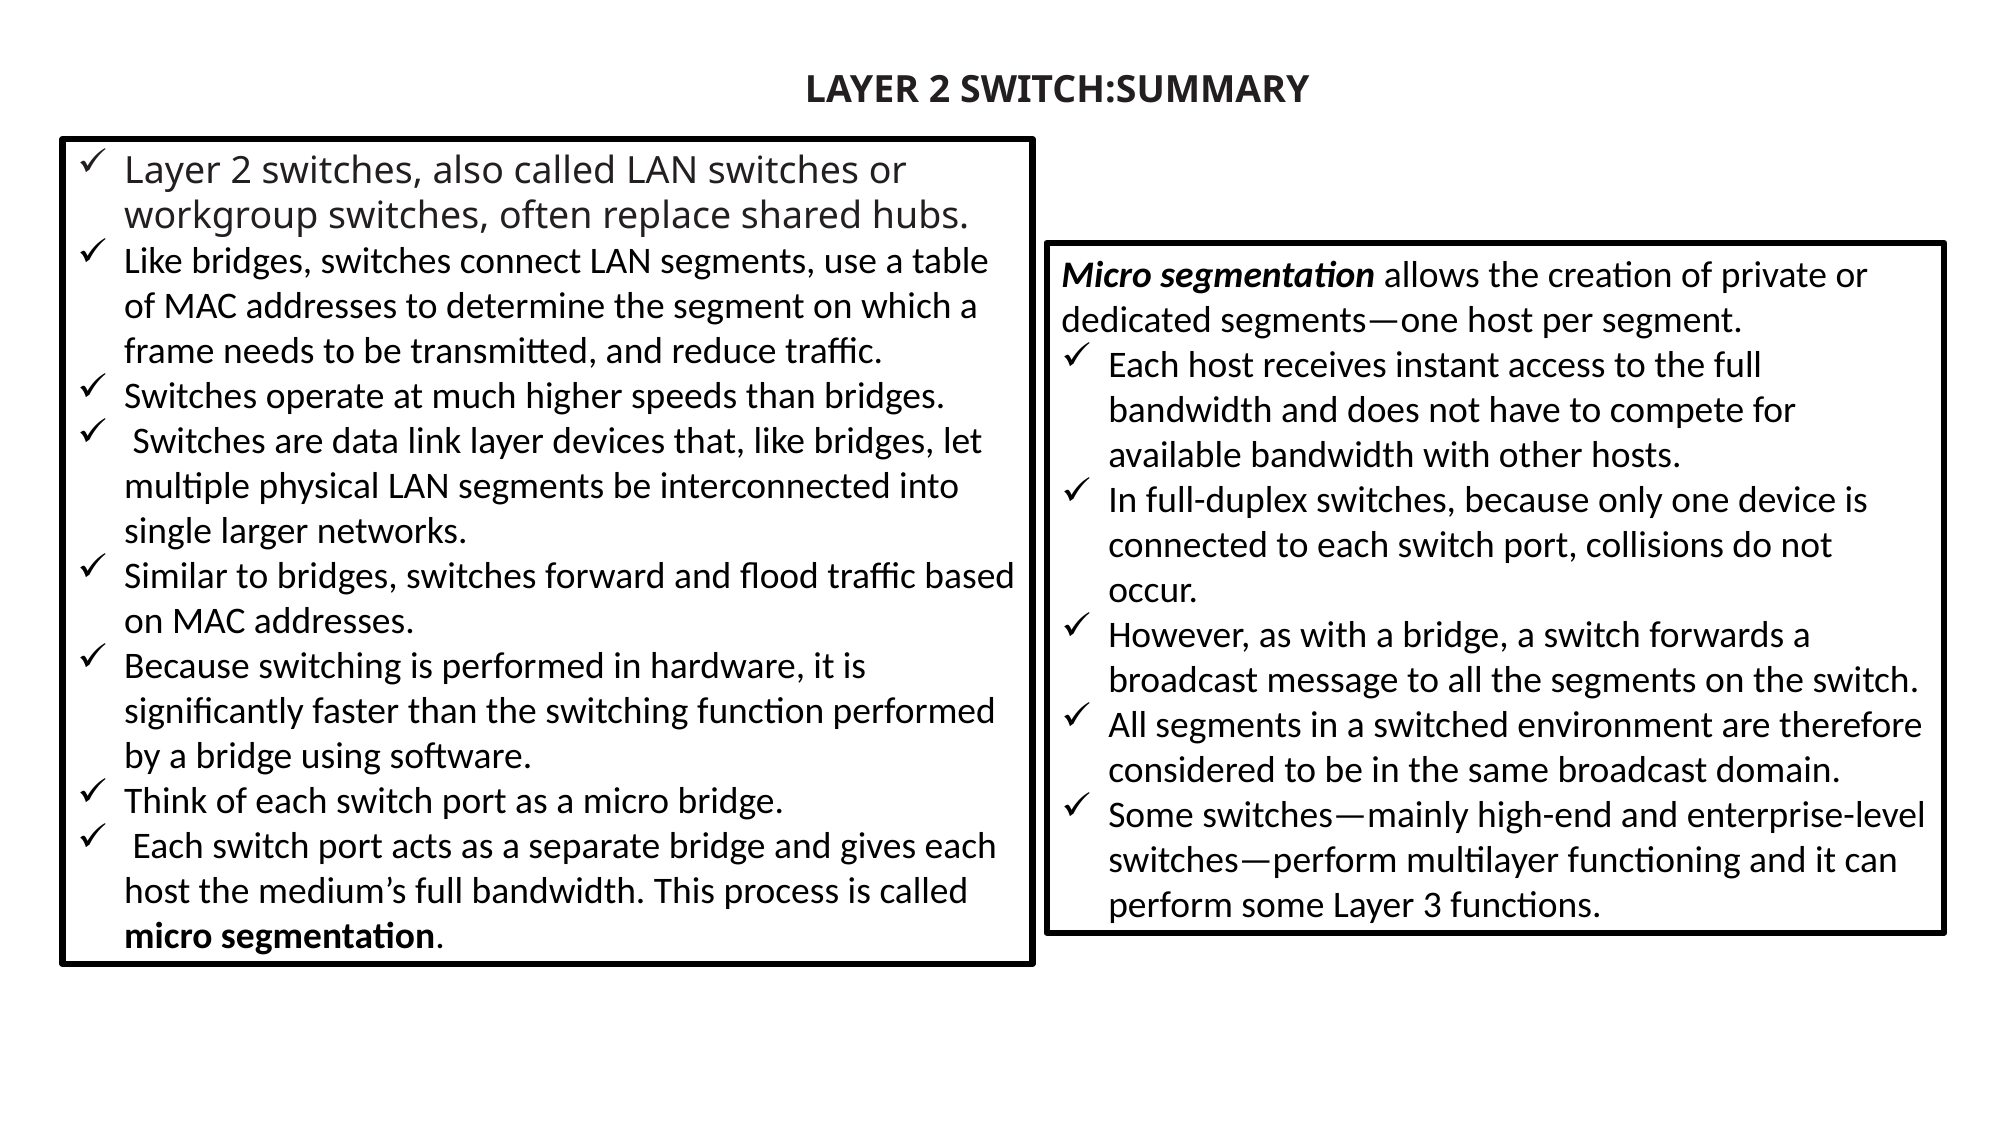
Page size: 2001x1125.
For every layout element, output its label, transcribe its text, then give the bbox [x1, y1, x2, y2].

text_box LAYER 2 SWITCH:SUMMARY [790, 57, 1325, 118]
text_box Micro segmentation allows the creation of private or dedicated segments—one host per segment. Each host receives instant access to the full bandwidth and does not have to compete for available bandwidth with other hosts. In full-duplex switches, because only one device is connected to each switch port, collisions do not occur. However, as with a bridge, a switch forwards a broadcast message to all the segments on the switch. All segments in a switched environment are therefore considered to be in the same broadcast domain. Some switches—mainly high-end and enterprise-level switches—perform multilayer functioning and it can perform some Layer 3 functions. [1046, 242, 1945, 933]
text_box Layer 2 switches, also called LAN switches or workgroup switches, often replace shared hubs. Like bridges, switches connect LAN segments, use a table of MAC addresses to determine the segment on which a frame needs to be transmitted, and reduce traffic. Switches operate at much higher speeds than bridges. Switches are data link layer devices that, like bridges, let multiple physical LAN segments be interconnected into single larger networks. Similar to bridges, switches forward and flood traffic based on MAC addresses. Because switching is performed in hardware, it is significantly faster than the switching function performed by a bridge using software. Think of each switch port as a micro bridge. Each switch port acts as a separate bridge and gives each host the medium’s full bandwidth. This process is called micro segmentation. [62, 139, 1033, 964]
